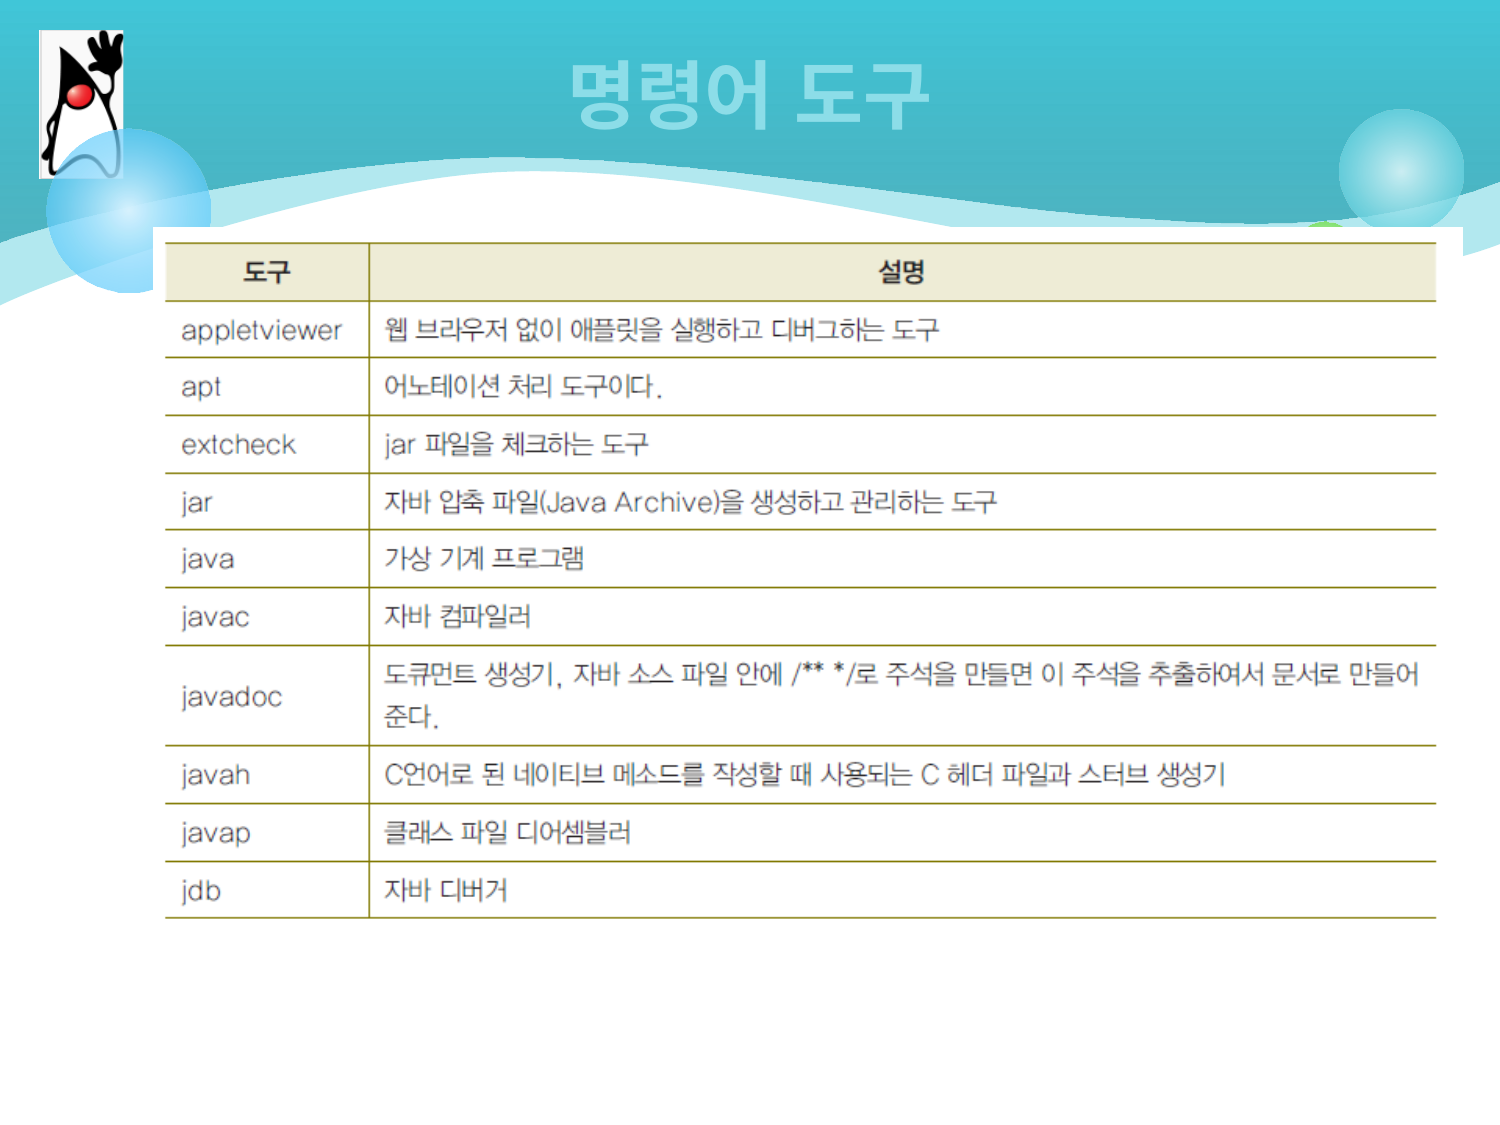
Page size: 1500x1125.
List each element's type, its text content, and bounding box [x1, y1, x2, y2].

title 명령어 도구 [75, 0, 1425, 188]
picture [152, 227, 1463, 933]
picture [39, 30, 75, 179]
